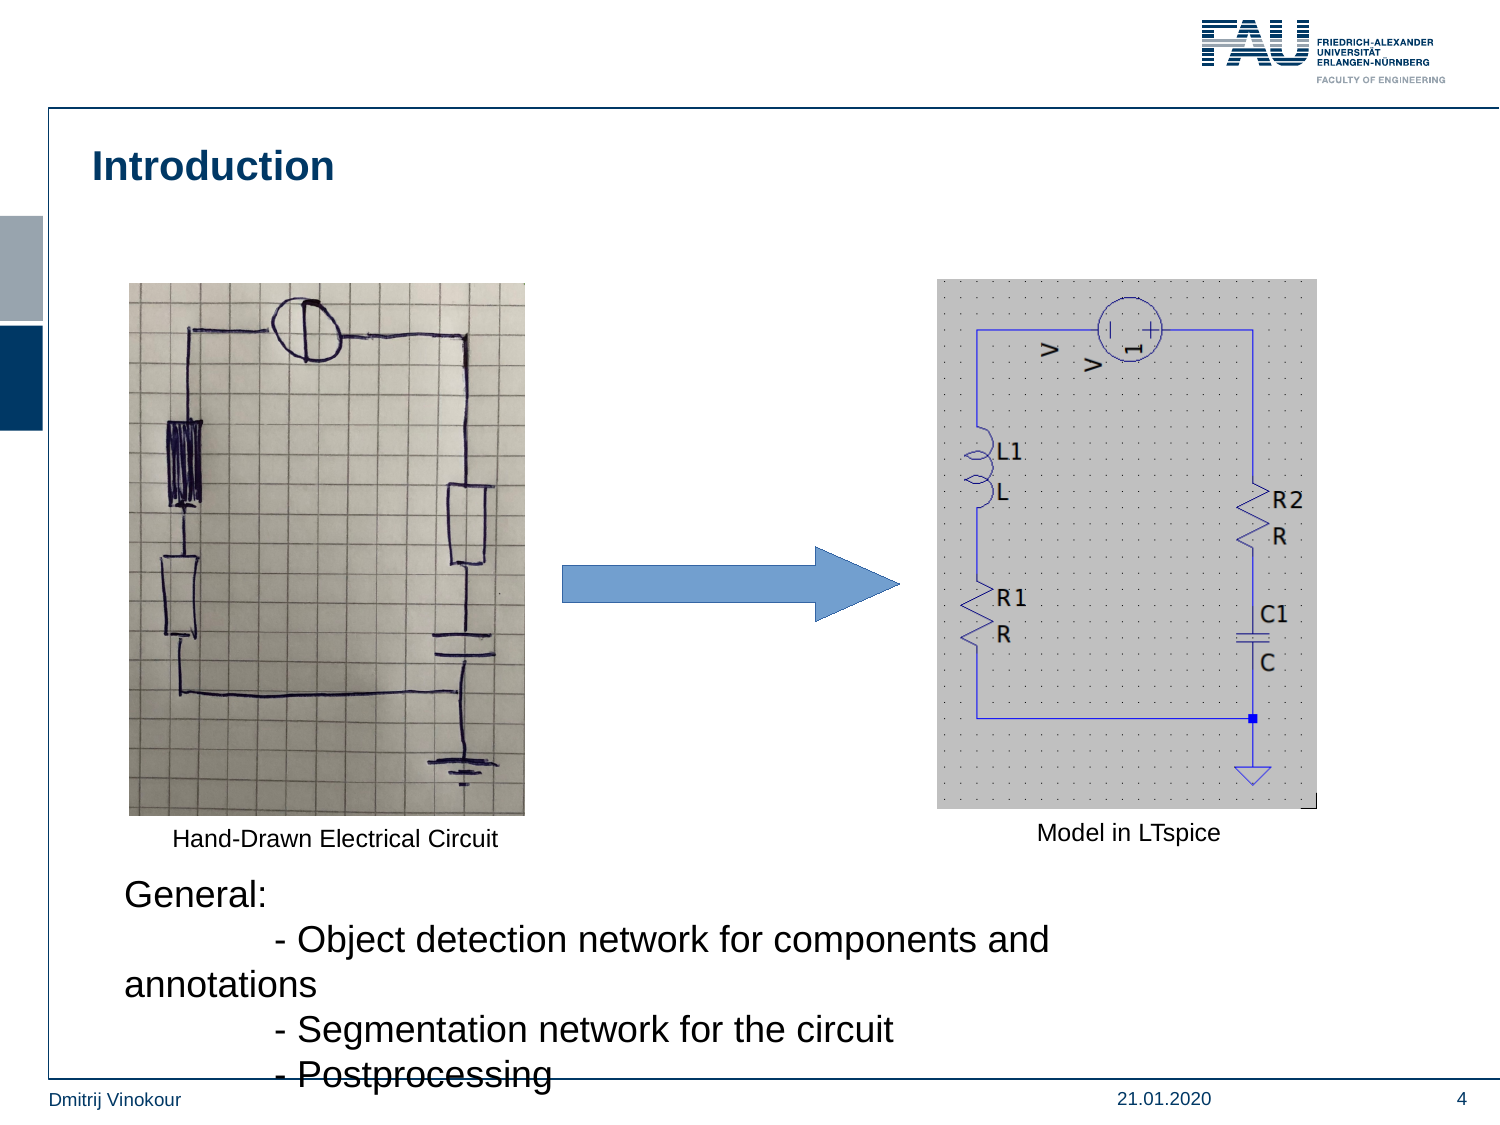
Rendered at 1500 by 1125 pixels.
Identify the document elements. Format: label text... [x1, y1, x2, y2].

text_box General: - Object detection network for components and annotations - Segmentation network for the circuit - Postprocessing [109, 862, 1194, 1046]
picture [937, 278, 1317, 810]
text_box Model in LTspice [1022, 809, 1328, 867]
picture [129, 283, 525, 816]
text_box [562, 546, 900, 622]
text_box 21.01.2020 [1117, 1087, 1294, 1119]
text_box <number> [1349, 1087, 1468, 1119]
text_box Introduction [91, 139, 1460, 365]
text_box Dmitrij Vinokour [48, 1087, 1053, 1119]
text_box Hand-Drawn Electrical Circuit [157, 814, 651, 872]
